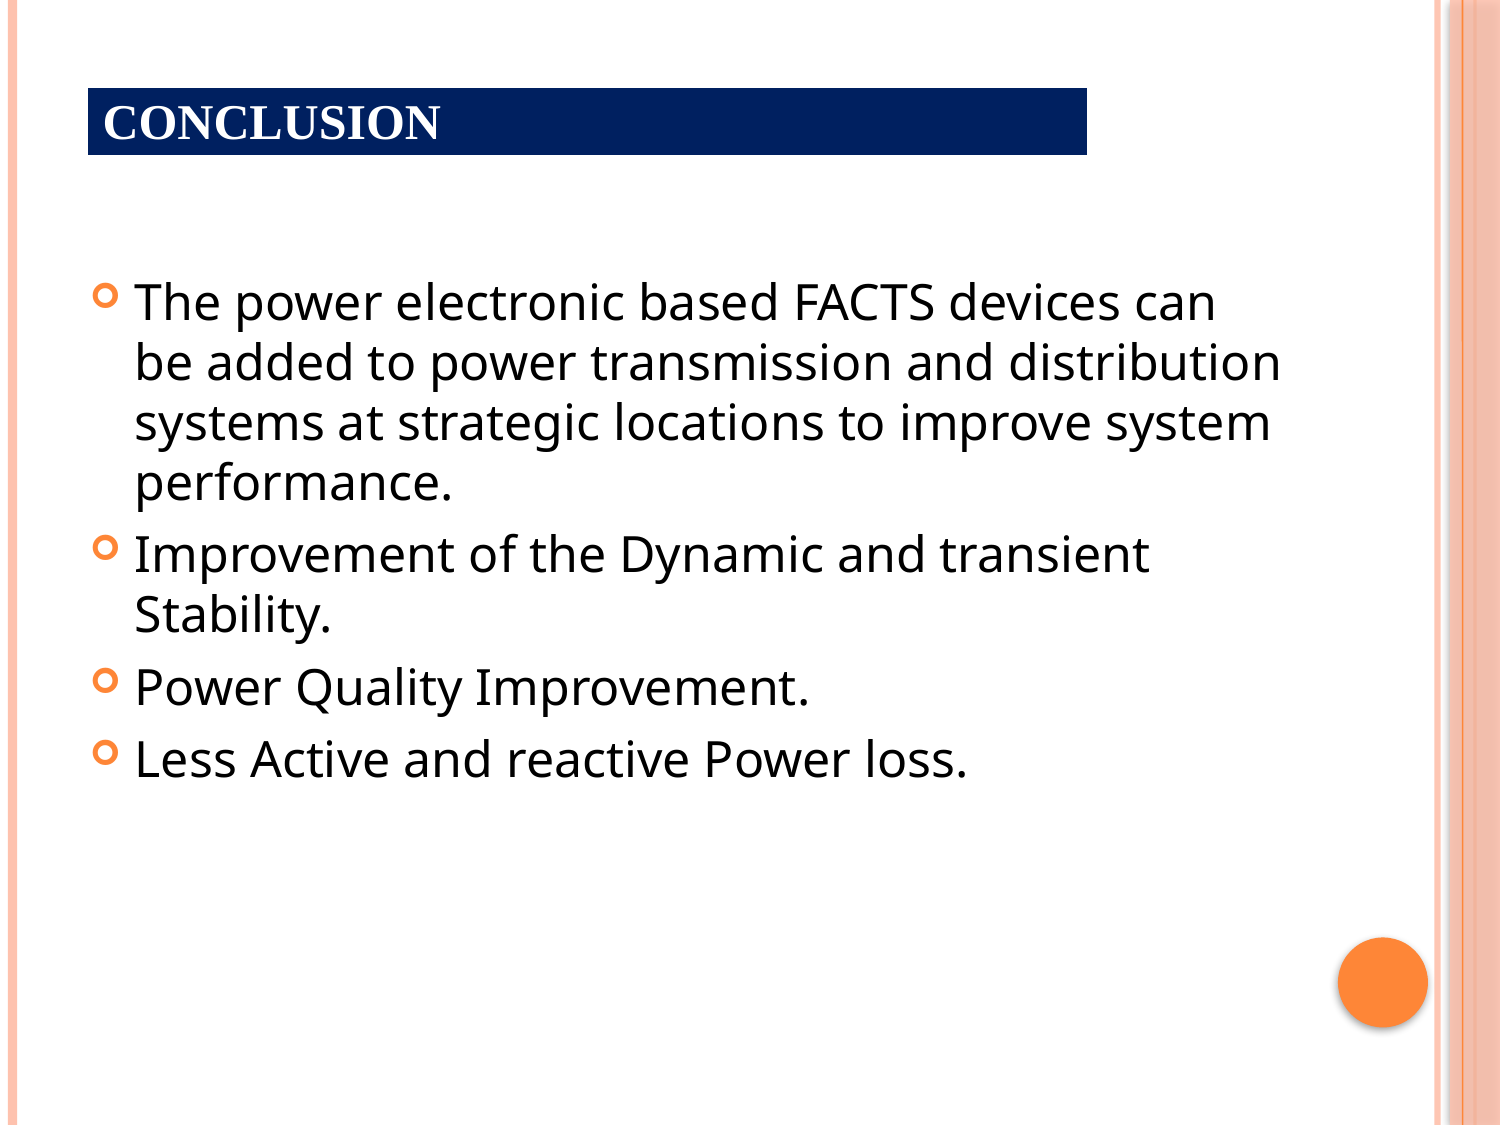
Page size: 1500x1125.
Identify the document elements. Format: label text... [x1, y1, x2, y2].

list The power electronic based FACTS devices can be added to power transmission and distribution systems at strategic locations to improve system performance. Improvement of the Dynamic and transient Stability. Power Quality Improvement. Less Active and reactive Power loss. [75, 262, 1300, 875]
table_header CONCLUSION [88, 88, 1087, 155]
title [75, 45, 1300, 233]
